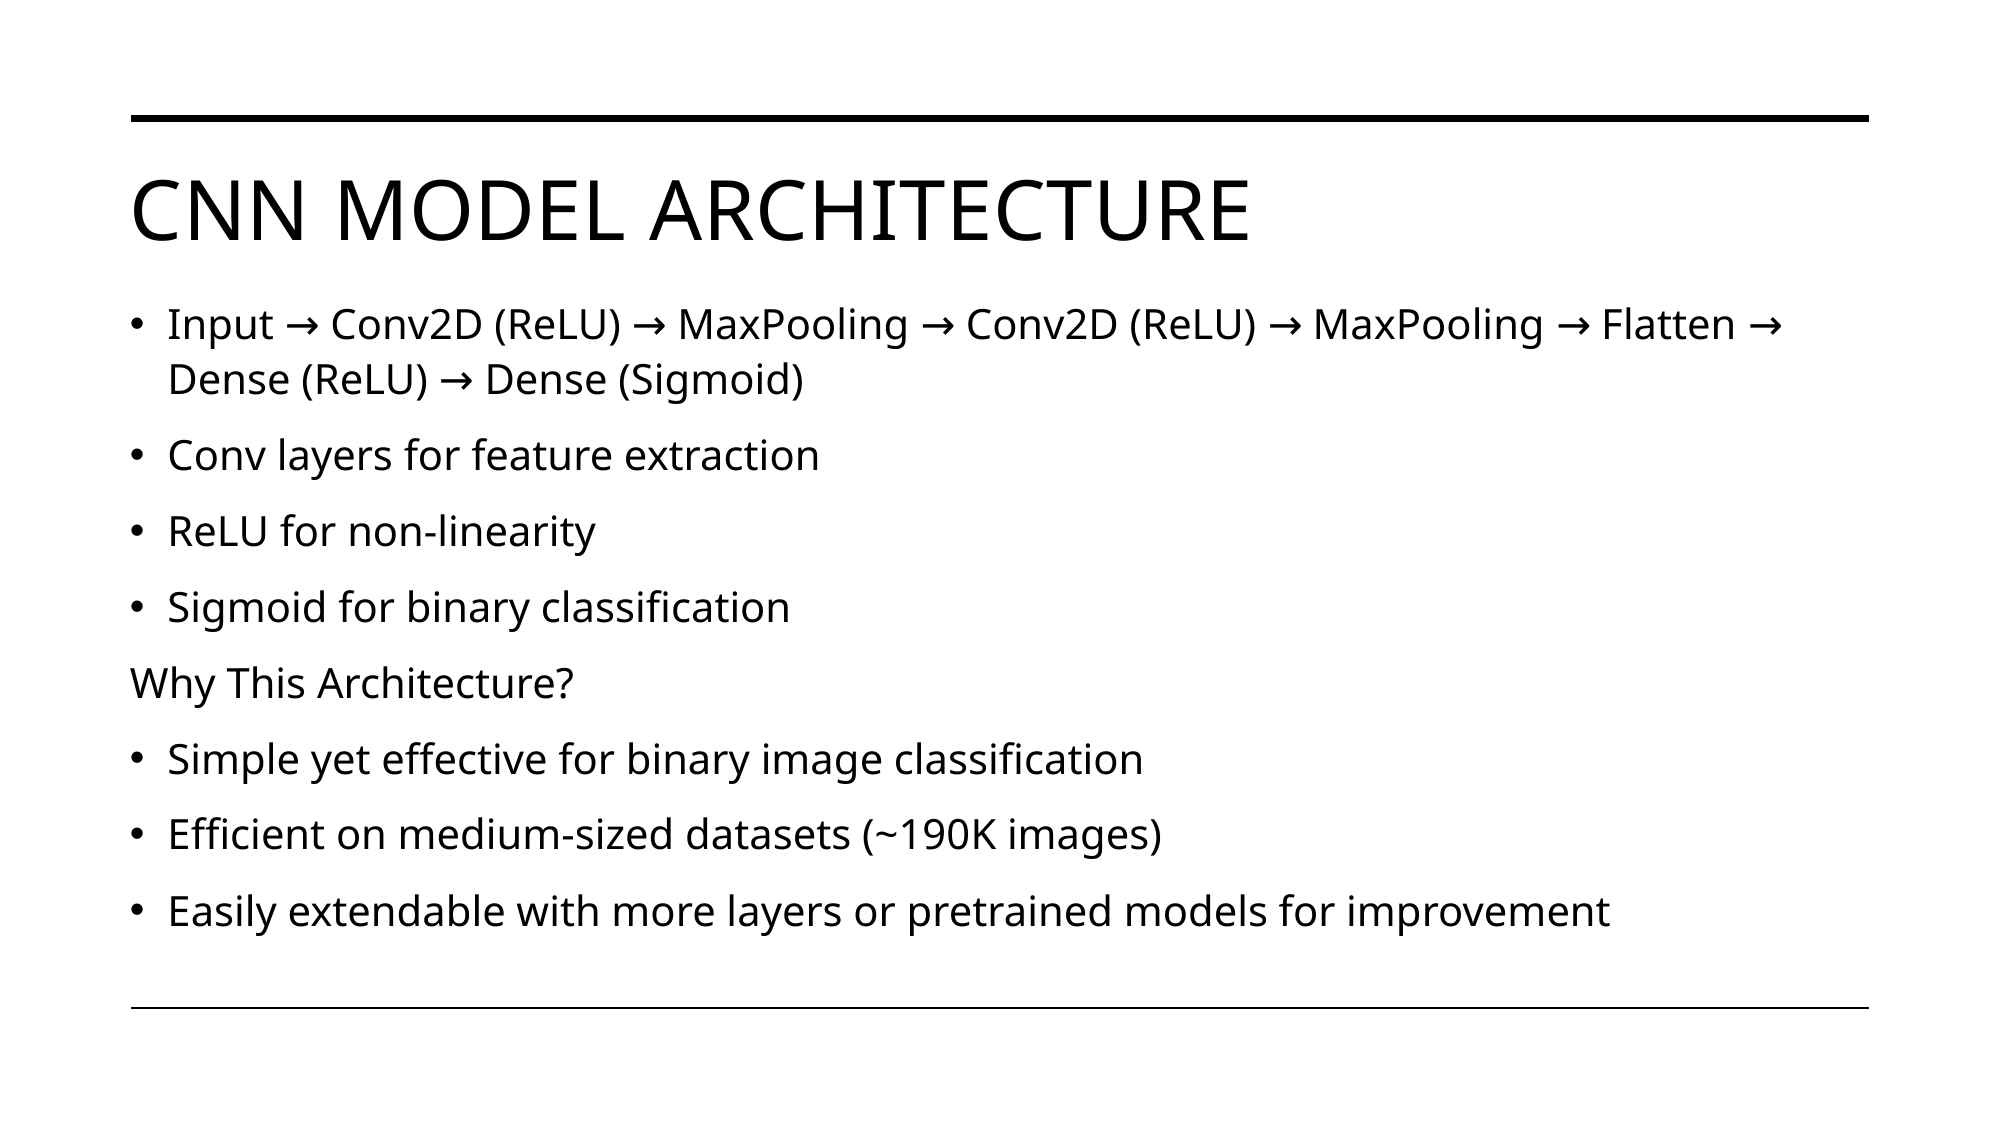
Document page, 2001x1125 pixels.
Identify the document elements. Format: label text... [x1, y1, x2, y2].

list Input → Conv2D (ReLU) → MaxPooling → Conv2D (ReLU) → MaxPooling → Flatten → Dense (ReLU) → Dense (Sigmoid) Conv layers for feature extraction ReLU for non-linearity Sigmoid for binary classification Why This Architecture? Simple yet effective for binary image classification Efficient on medium-sized datasets (~190K images) Easily extendable with more layers or pretrained models for improvement [114, 285, 1869, 978]
title CNN MODEL ARCHITECTURE [114, 149, 1869, 285]
